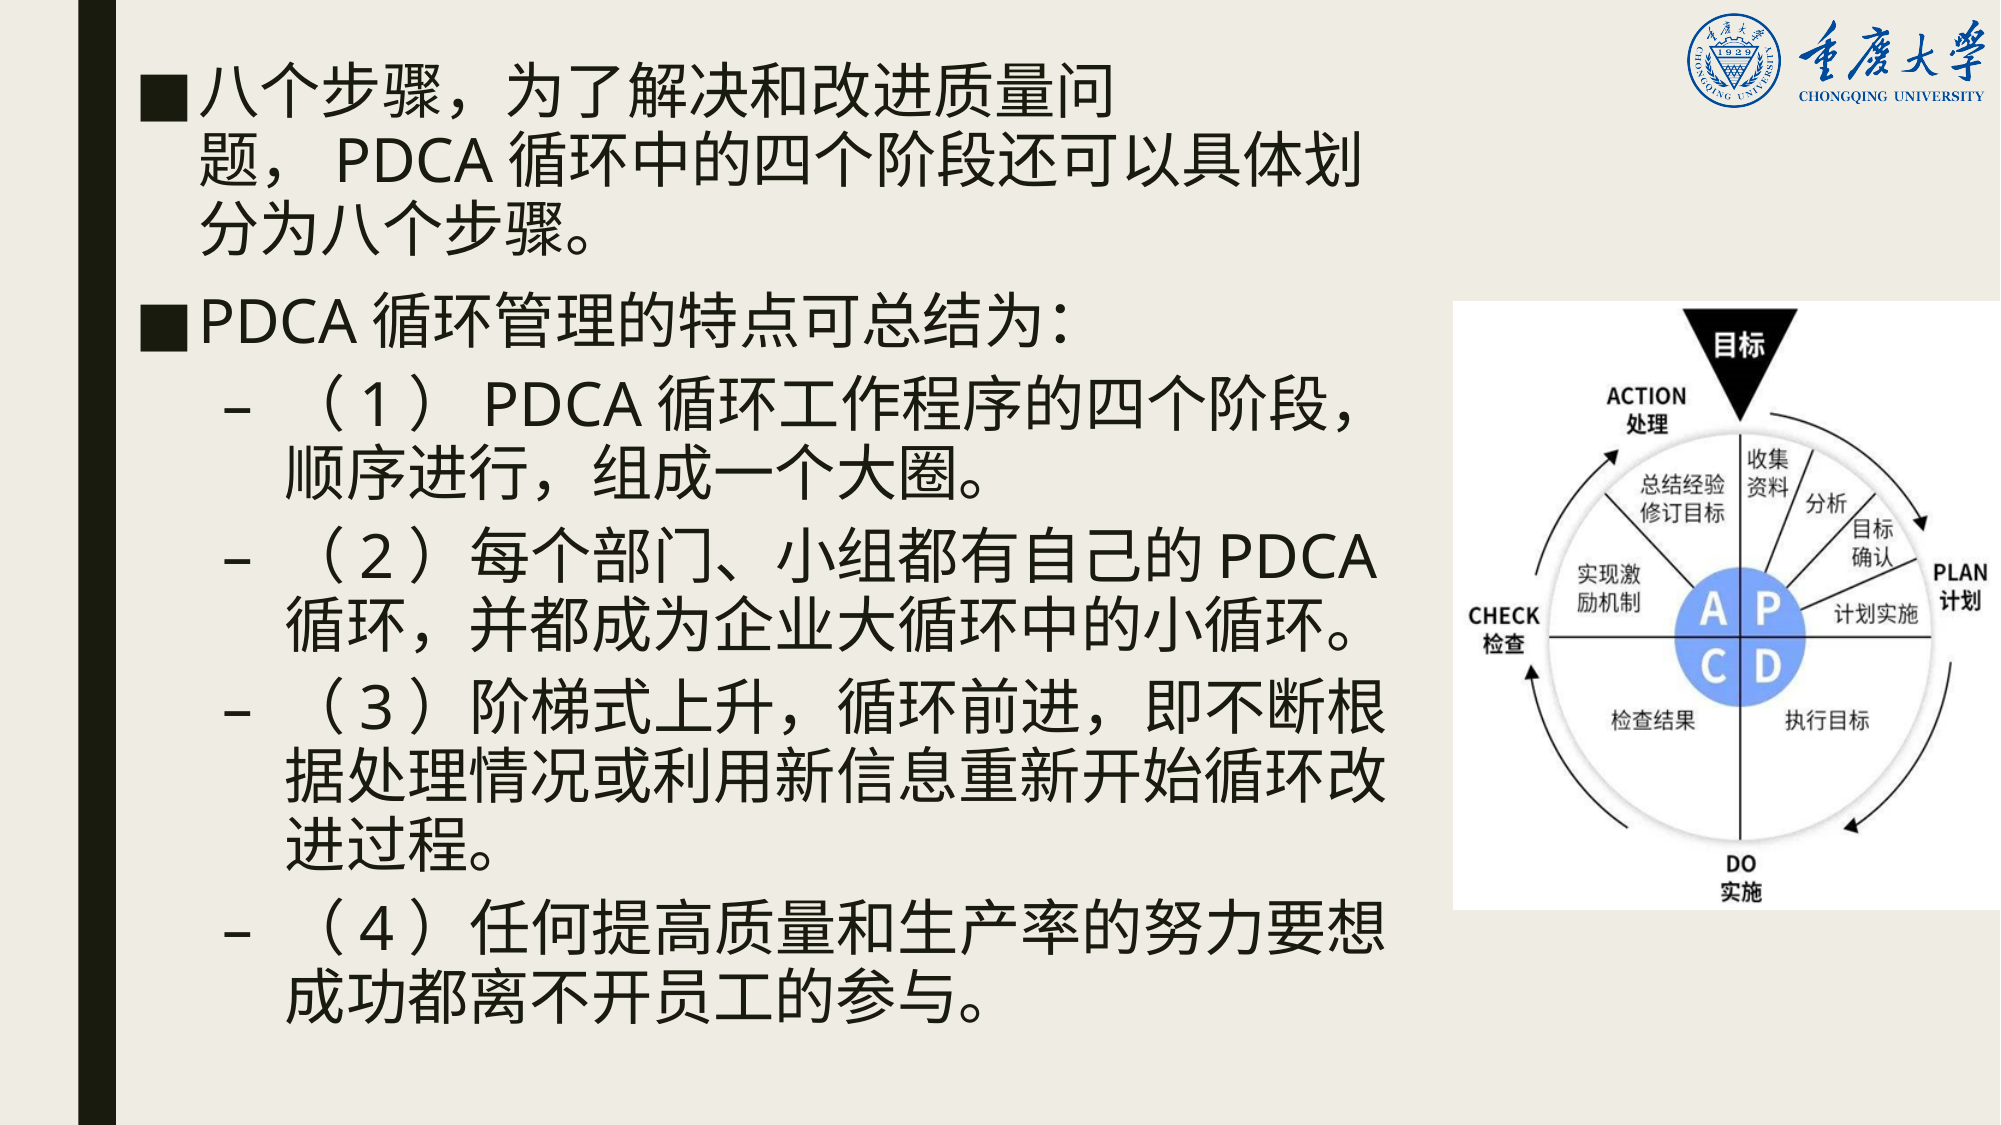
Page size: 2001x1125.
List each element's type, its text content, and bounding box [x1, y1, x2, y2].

list 八个步骤，为了解决和改进质量问题，PDCA循环中的四个阶段还可以具体划分为八个步骤。 PDCA循环管理的特点可总结为： （1）PDCA循环工作程序的四个阶段，顺序进行，组成一个大圈。 （2）每个部门、小组都有自己的PDCA循环，并都成为企业大循环中的小循环。 （3）阶梯式上升，循环前进，即不断根据处理情况或利用新信息重新开始循环改进过程。 （4）任何提高质量和生产率的努力要想成功都离不开员工的参与。 [120, 50, 1421, 1050]
picture [1687, 13, 1985, 108]
picture [1453, 301, 2000, 910]
